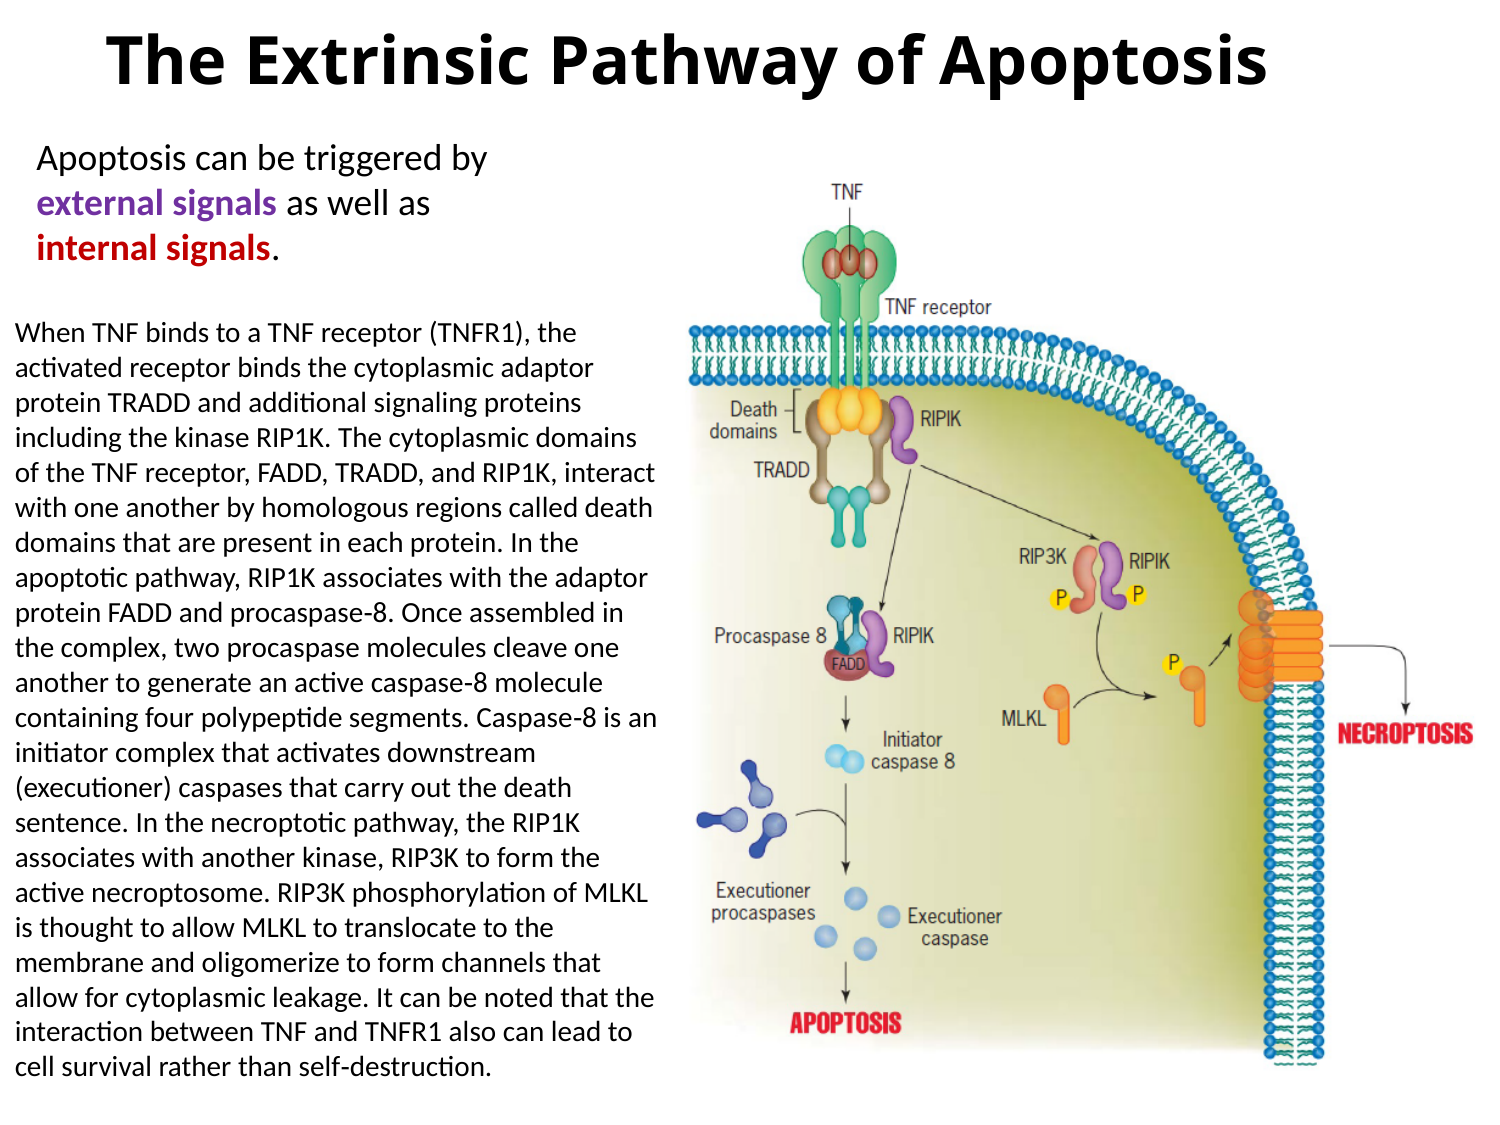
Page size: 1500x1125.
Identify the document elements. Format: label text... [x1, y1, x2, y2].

text_box When TNF binds to a TNF receptor (TNFR1), the activated receptor binds the cytoplasmic adaptor protein TRADD and additional signaling proteins including the kinase RIP1K. The cytoplasmic domains of the TNF receptor, FADD, TRADD, and RIP1K, interact with one another by homologous regions called death domains that are present in each protein. In the apoptotic pathway, RIP1K associates with the adaptor protein FADD and procaspase‐8. Once assembled in the complex, two procaspase molecules cleave one another to generate an active caspase‐8 molecule containing four polypeptide segments. Caspase‐8 is an initiator complex that activates downstream (executioner) caspases that carry out the death sentence. In the necroptotic pathway, the RIP1K associates with another kinase, RIP3K to form the active necroptosome. RIP3K phosphorylation of MLKL is thought to allow MLKL to translocate to the membrane and oligomerize to form channels that allow for cytoplasmic leakage. It can be noted that the interaction between TNF and TNFR1 also can lead to cell survival rather than self‐destruction. [0, 306, 678, 1091]
picture [681, 168, 1479, 1072]
text_box Apoptosis can be triggered by external signals as well as internal signals. [21, 125, 521, 276]
title The Extrinsic Pathway of Apoptosis [43, 0, 1331, 126]
